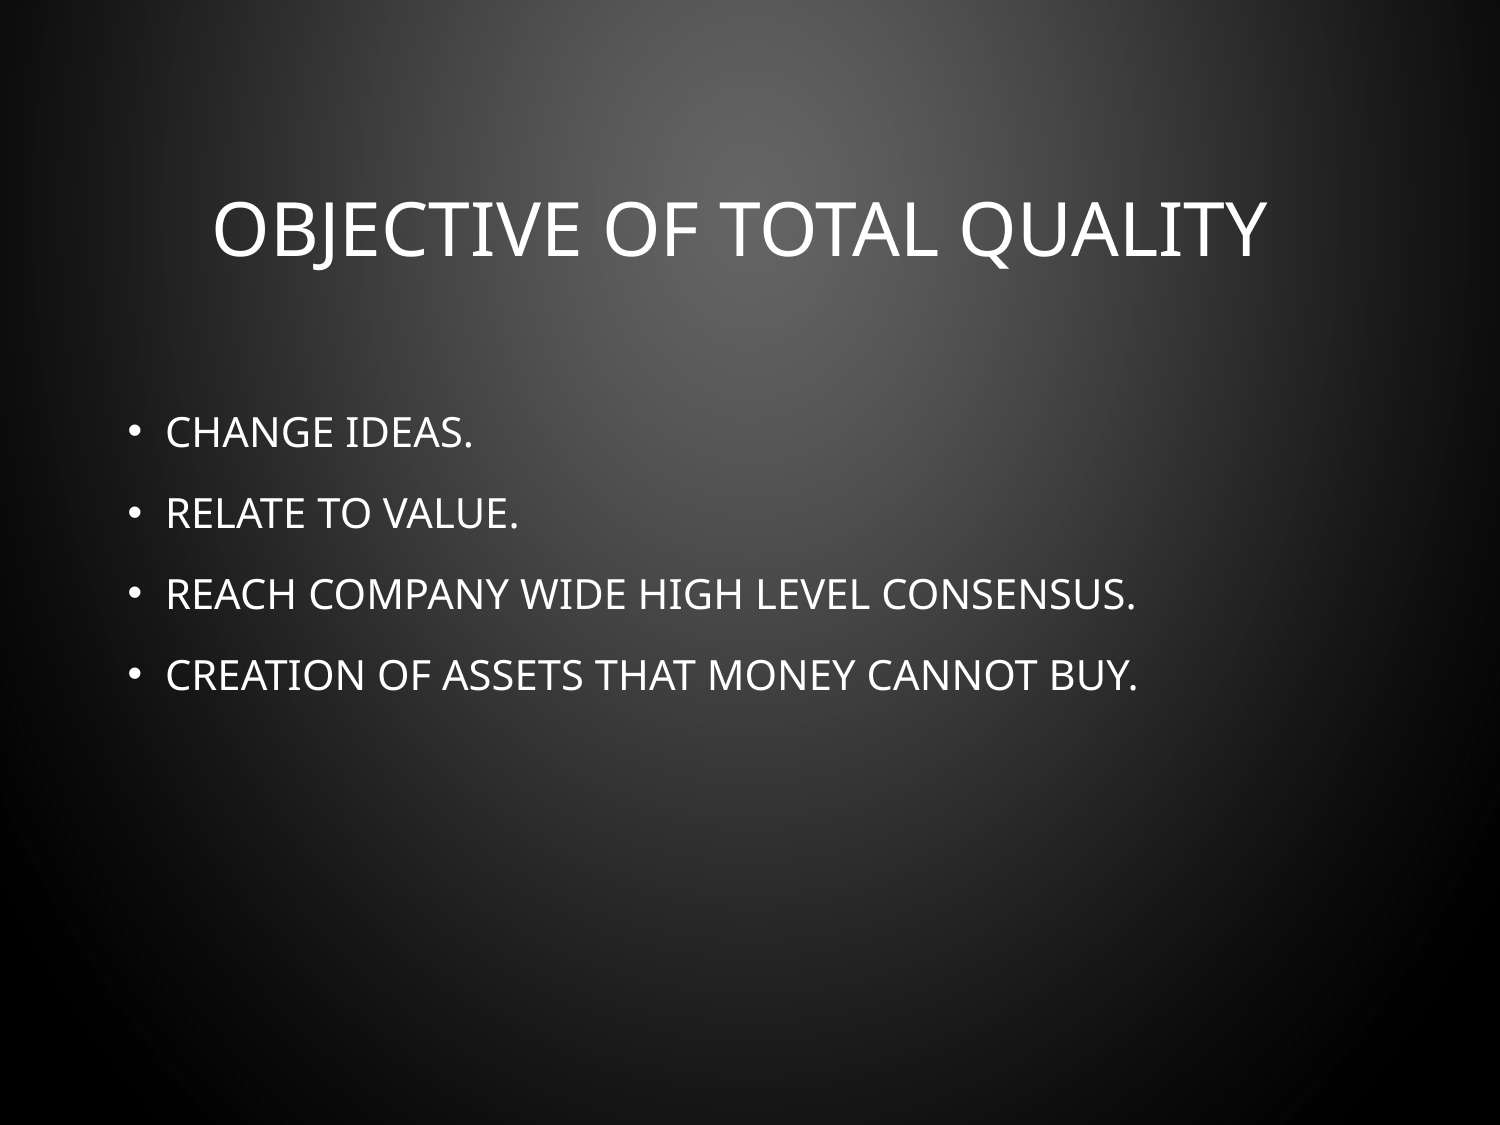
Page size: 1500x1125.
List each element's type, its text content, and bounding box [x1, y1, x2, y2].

picture [0, 0, 1500, 1125]
list Change ideas. Relate to value. Reach company wide high level consensus. Creation of assets that money cannot buy. [112, 388, 1388, 950]
title Objective of total quality [112, 101, 1388, 364]
